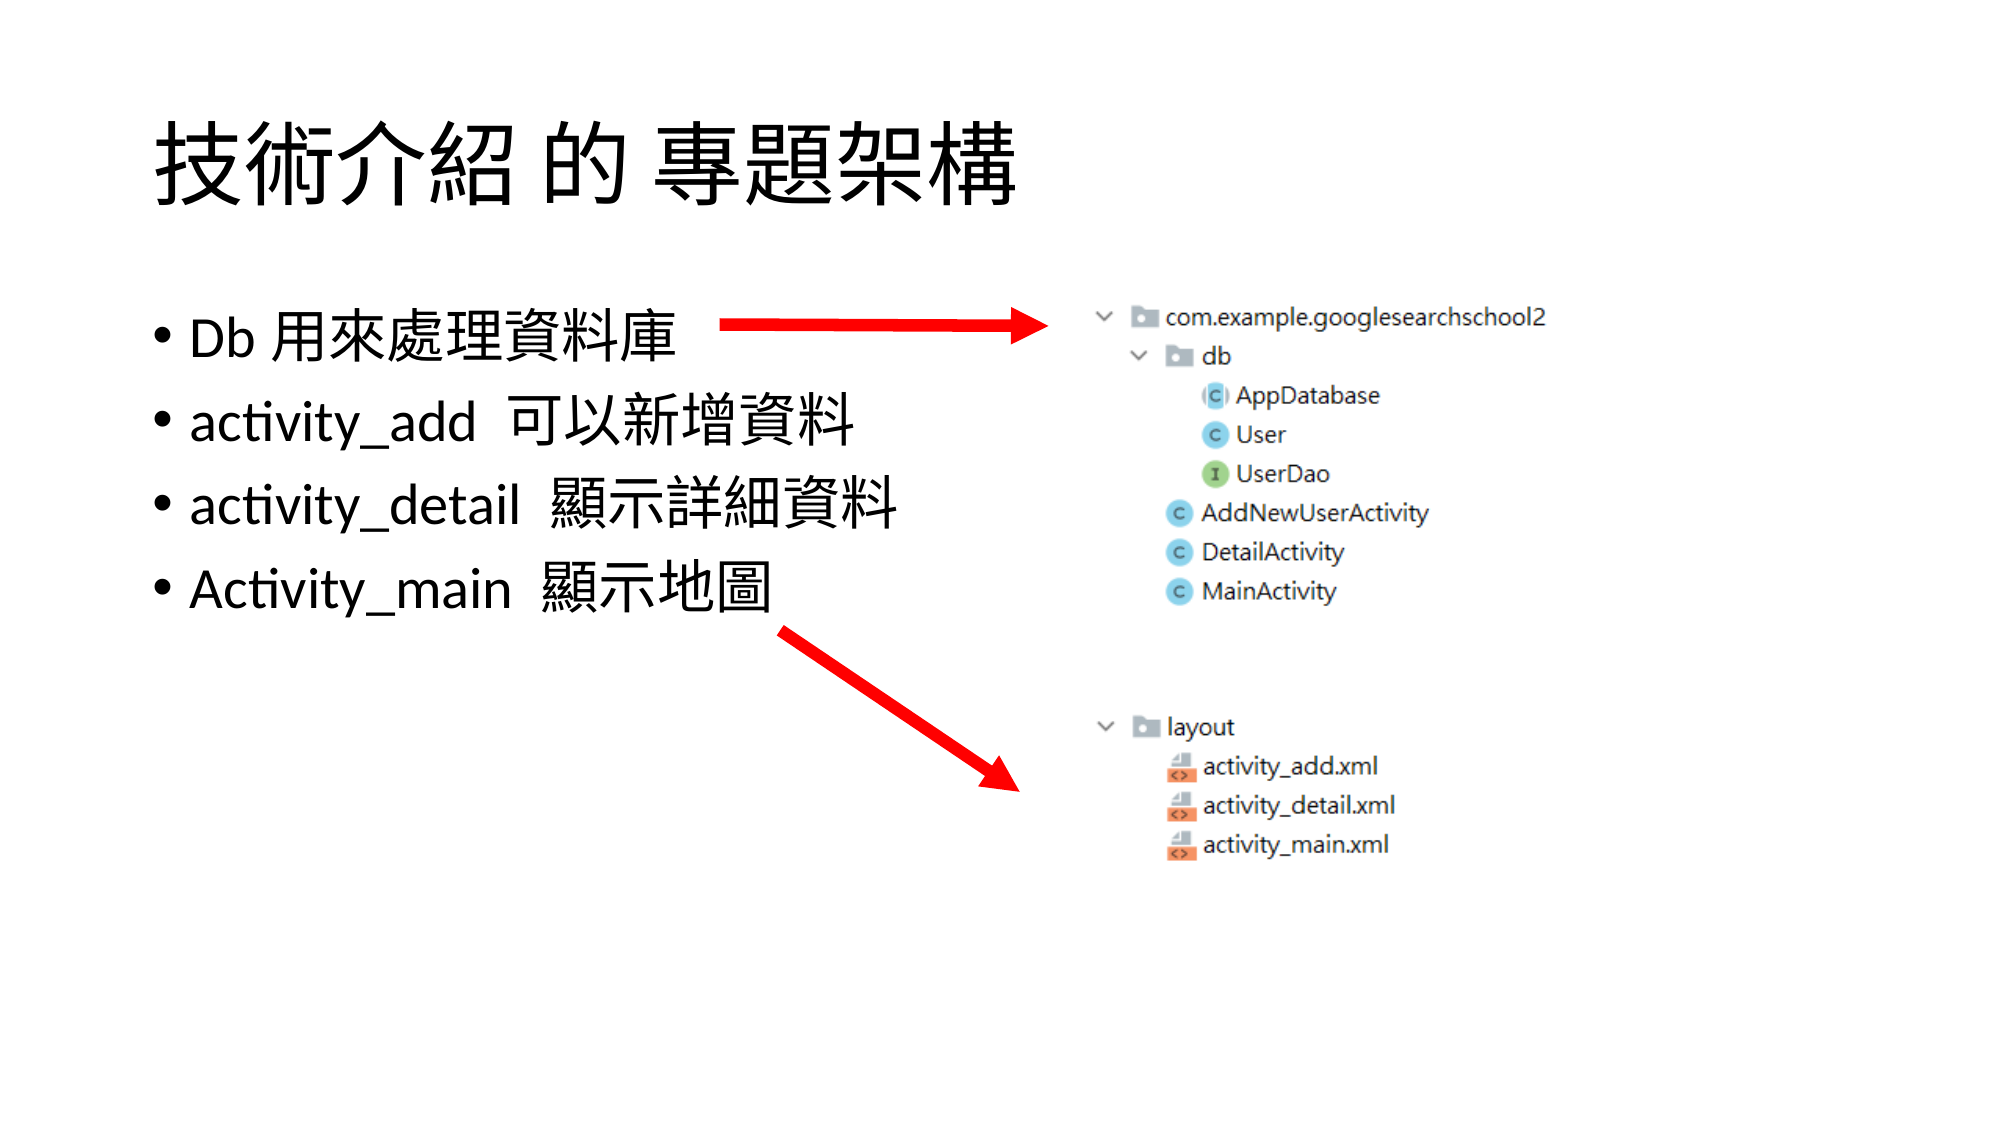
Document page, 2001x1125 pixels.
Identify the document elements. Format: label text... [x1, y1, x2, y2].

list Db用來處理資料庫 activity_add 可以新增資料 activity_detail 顯示詳細資料 Activity_main 顯示地圖 [137, 299, 1863, 1014]
title 技術介紹 的 專題架構 [137, 59, 1863, 278]
picture [1086, 709, 1421, 865]
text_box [780, 630, 1020, 792]
picture [1086, 299, 1548, 617]
